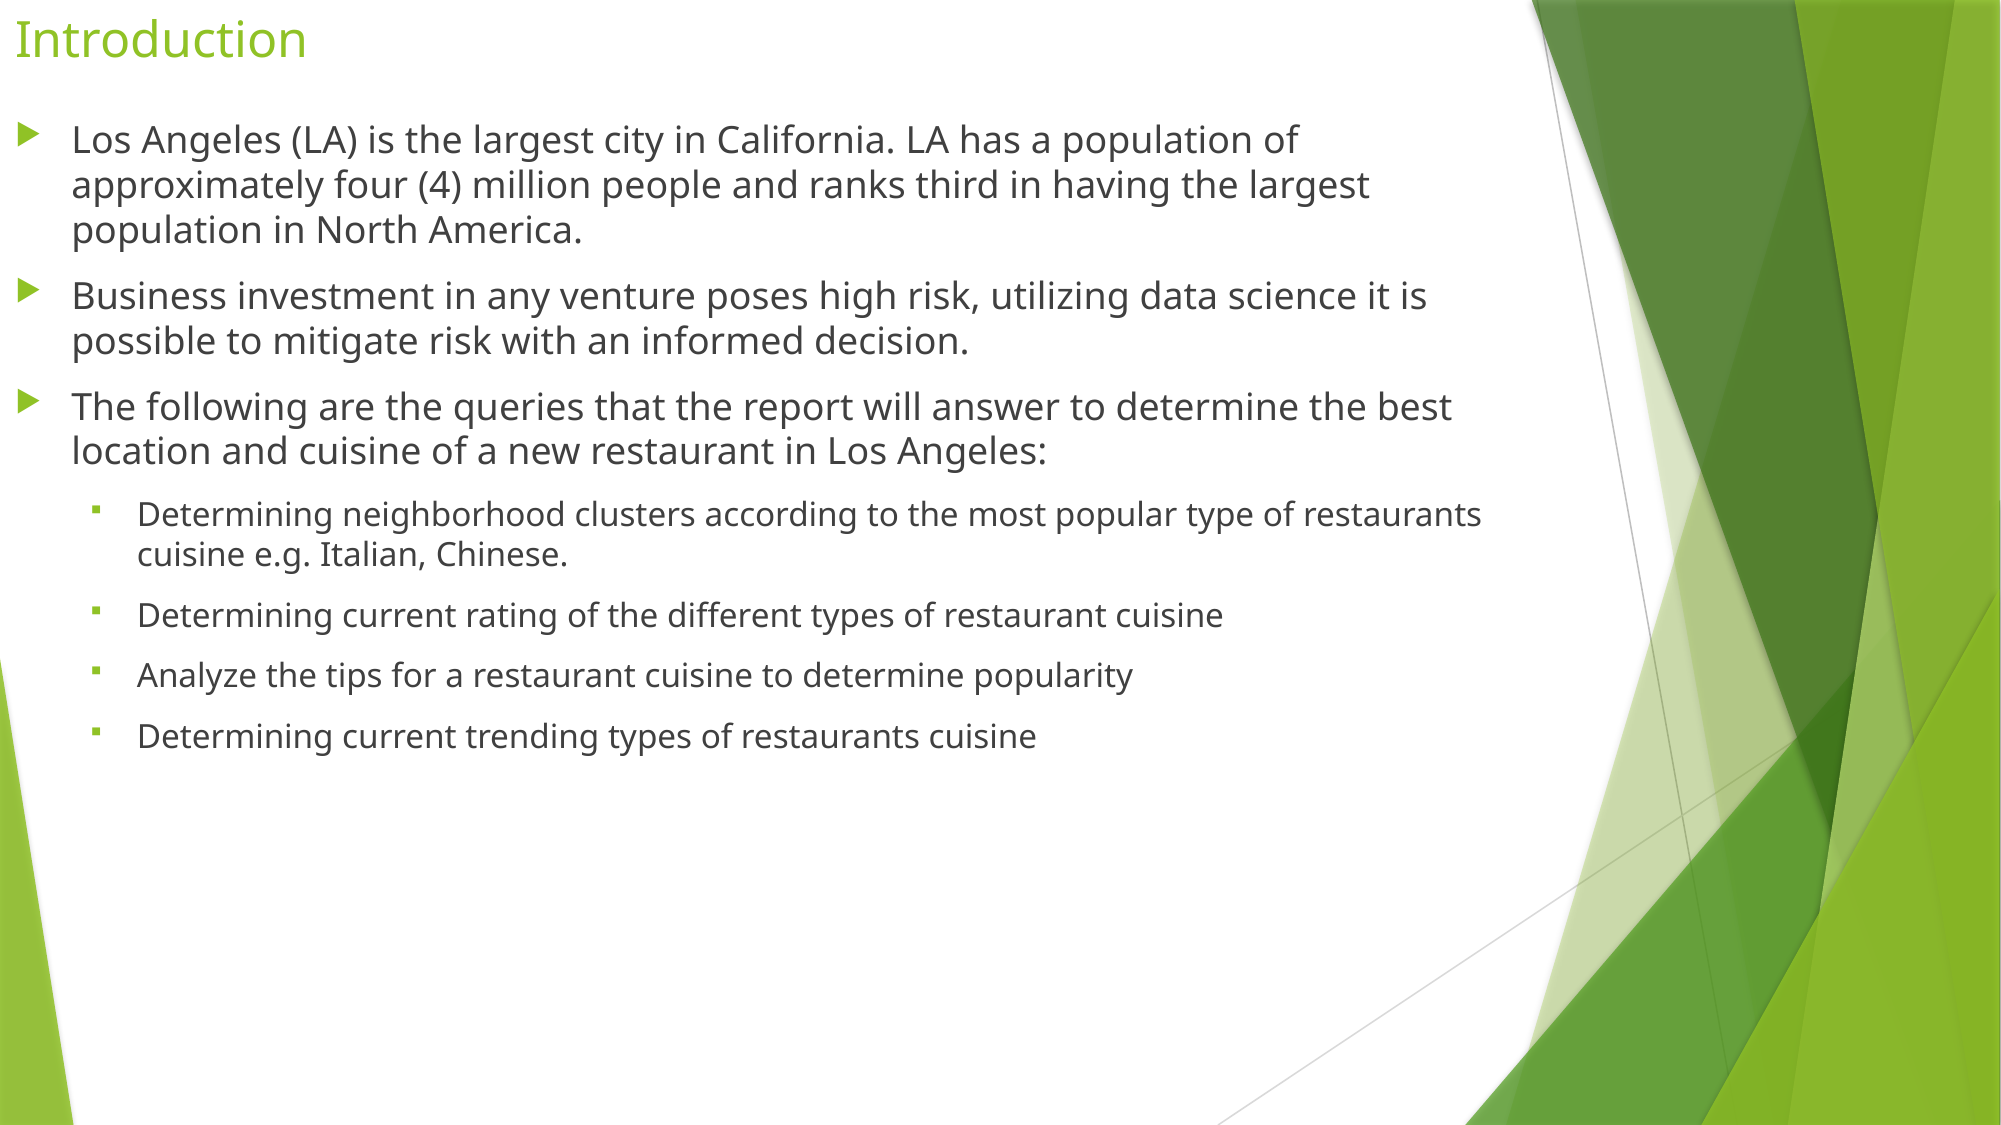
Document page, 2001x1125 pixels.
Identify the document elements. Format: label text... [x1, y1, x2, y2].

title Introduction [0, 0, 1411, 108]
list Los Angeles (LA) is the largest city in California. LA has a population of approximately four (4) million people and ranks third in having the largest population in North America. Business investment in any venture poses high risk, utilizing data science it is possible to mitigate risk with an informed decision. The following are the queries that the report will answer to determine the best location and cuisine of a new restaurant in Los Angeles: Determining neighborhood clusters according to the most popular type of restaurants cuisine e.g. Italian, Chinese. Determining current rating of the different types of restaurant cuisine Analyze the tips for a restaurant cuisine to determine popularity Determining current trending types of restaurants cuisine [0, 108, 1524, 1125]
